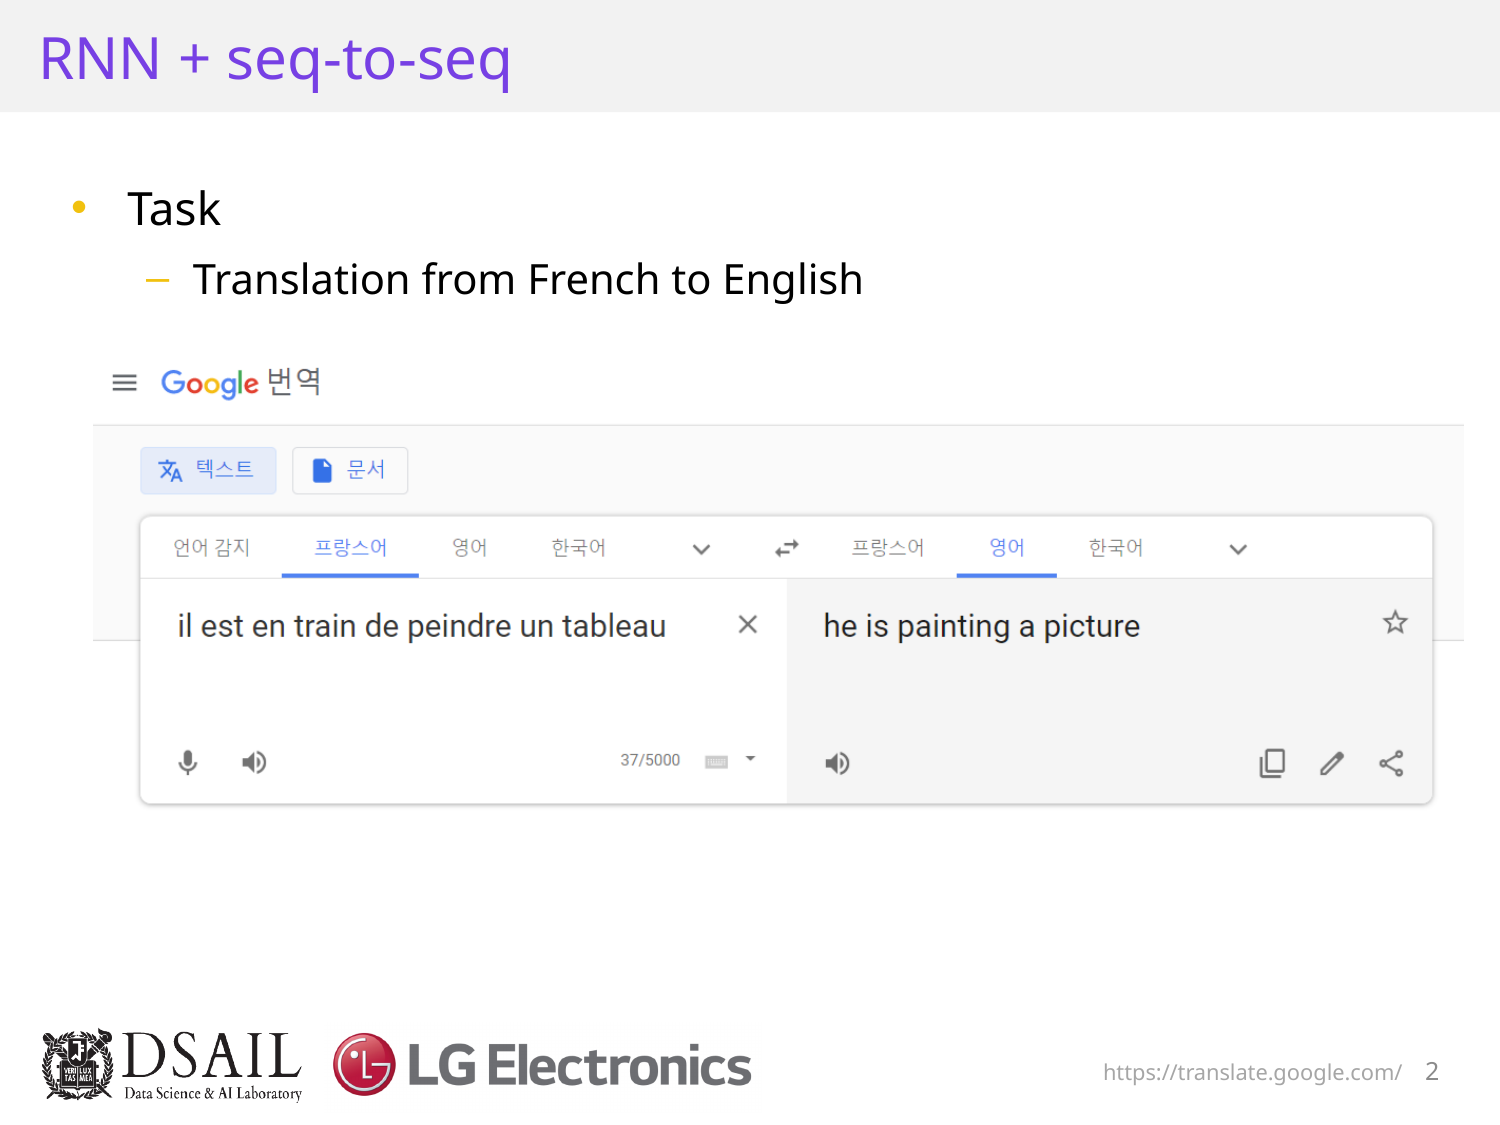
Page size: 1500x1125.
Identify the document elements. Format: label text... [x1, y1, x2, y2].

picture [93, 351, 1464, 814]
list Task Translation from French to English [56, 160, 1444, 1000]
slide_number 2 [1104, 1042, 1455, 1103]
text_box https://translate.google.com/ [1088, 1051, 1418, 1092]
picture [42, 1023, 304, 1103]
picture [324, 1022, 762, 1113]
title RNN + seq-to-seq [23, 0, 1477, 113]
